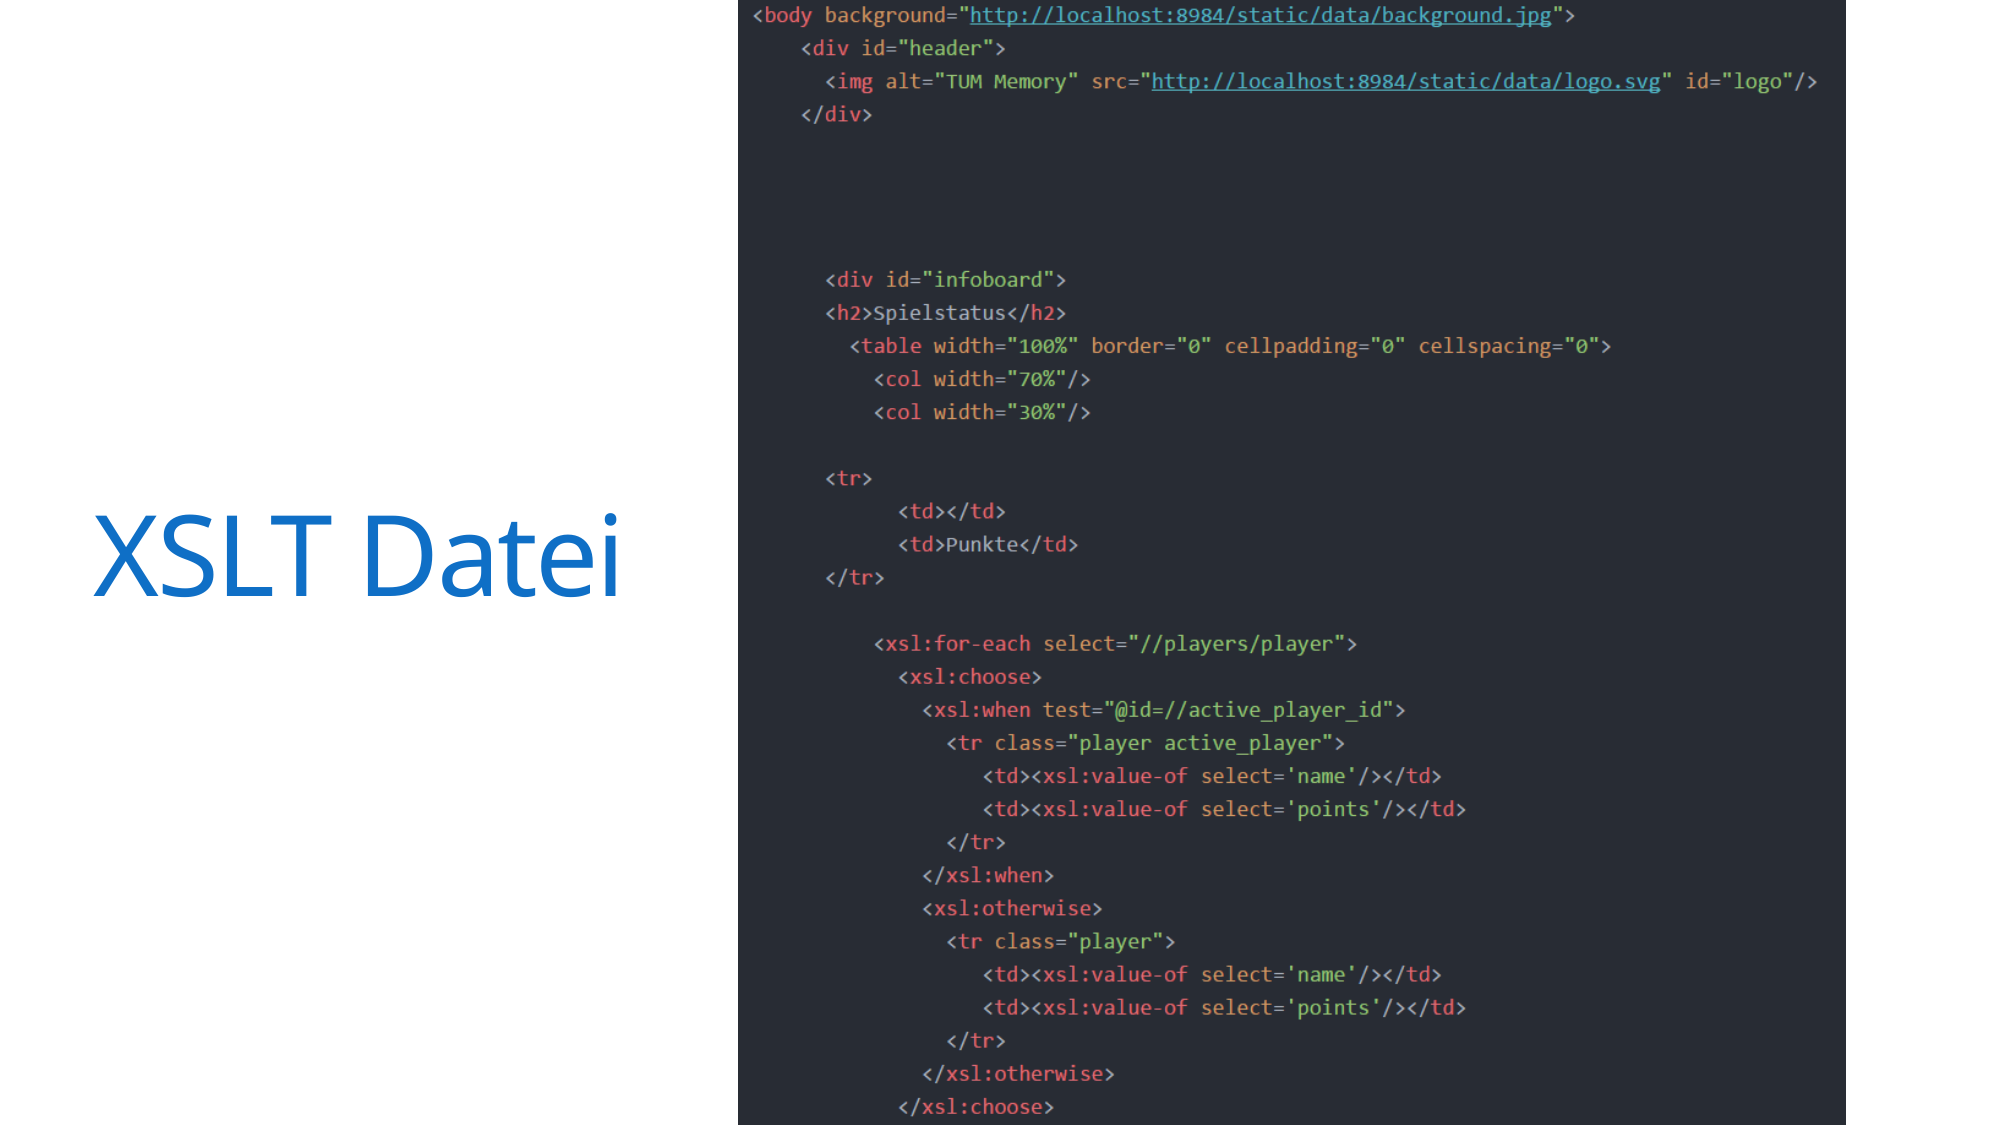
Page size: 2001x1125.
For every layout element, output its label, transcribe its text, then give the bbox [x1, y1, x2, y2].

title XSLT Datei [78, 426, 737, 699]
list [737, 0, 1847, 1125]
